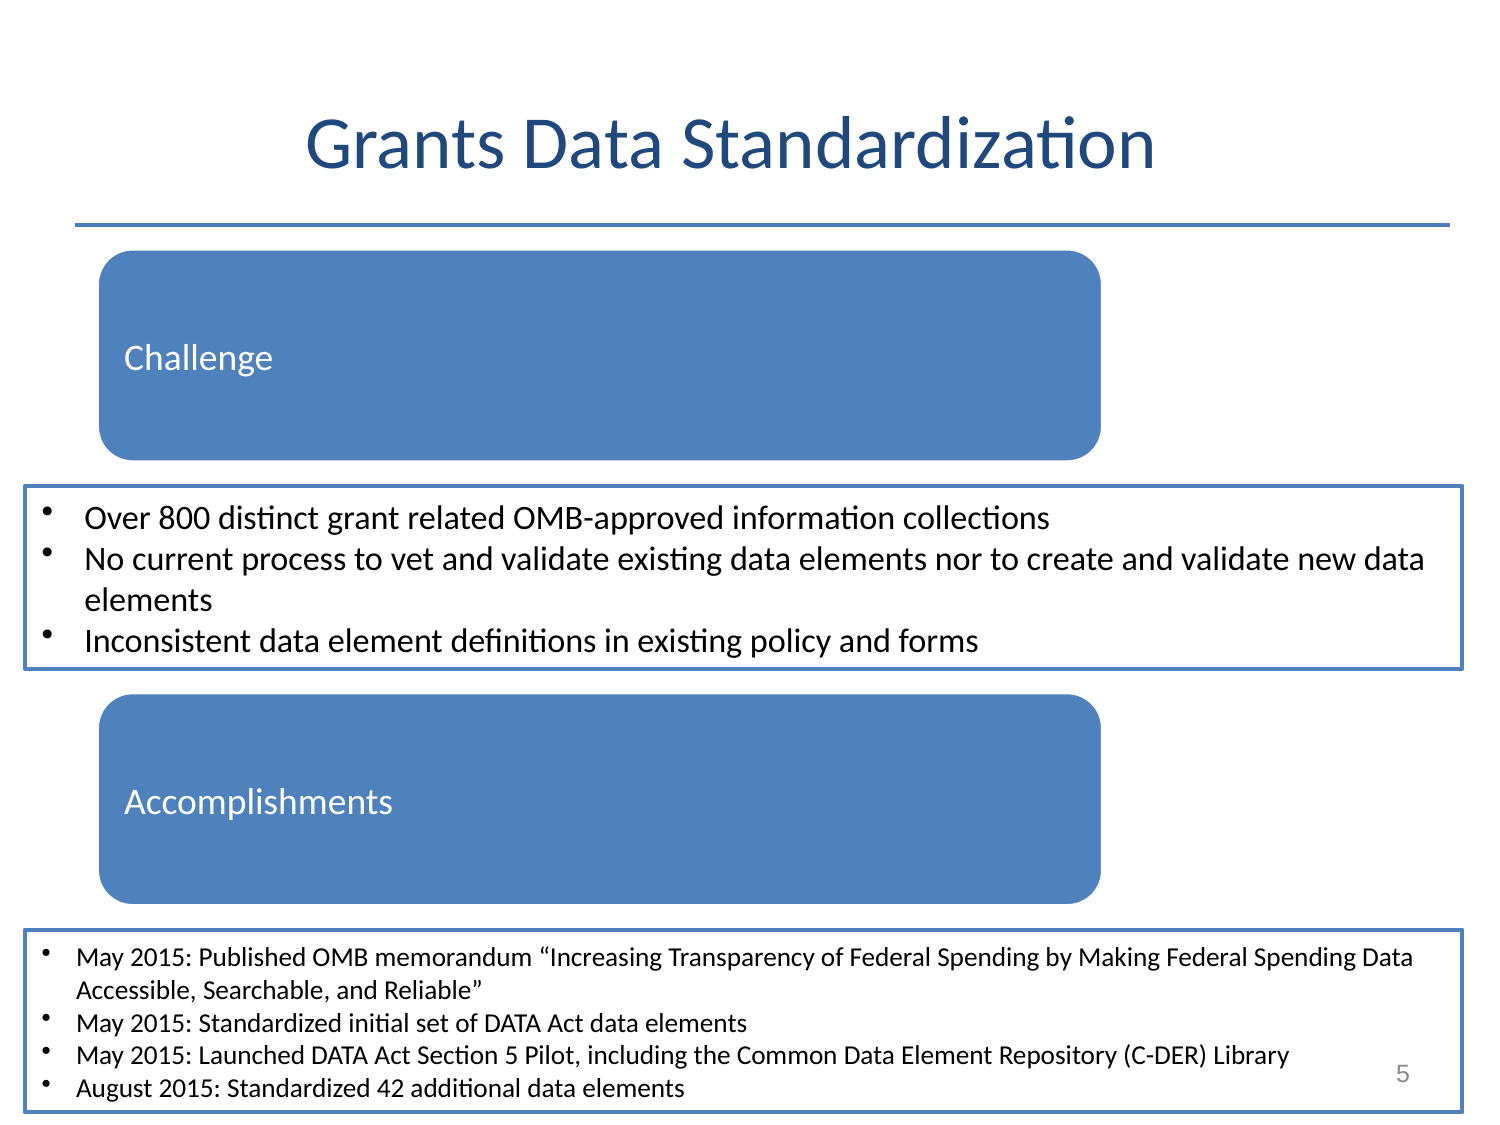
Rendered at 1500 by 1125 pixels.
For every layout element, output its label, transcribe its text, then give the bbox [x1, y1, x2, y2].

title Grants Data Standardization [37, 44, 1426, 223]
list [24, 224, 1463, 1113]
